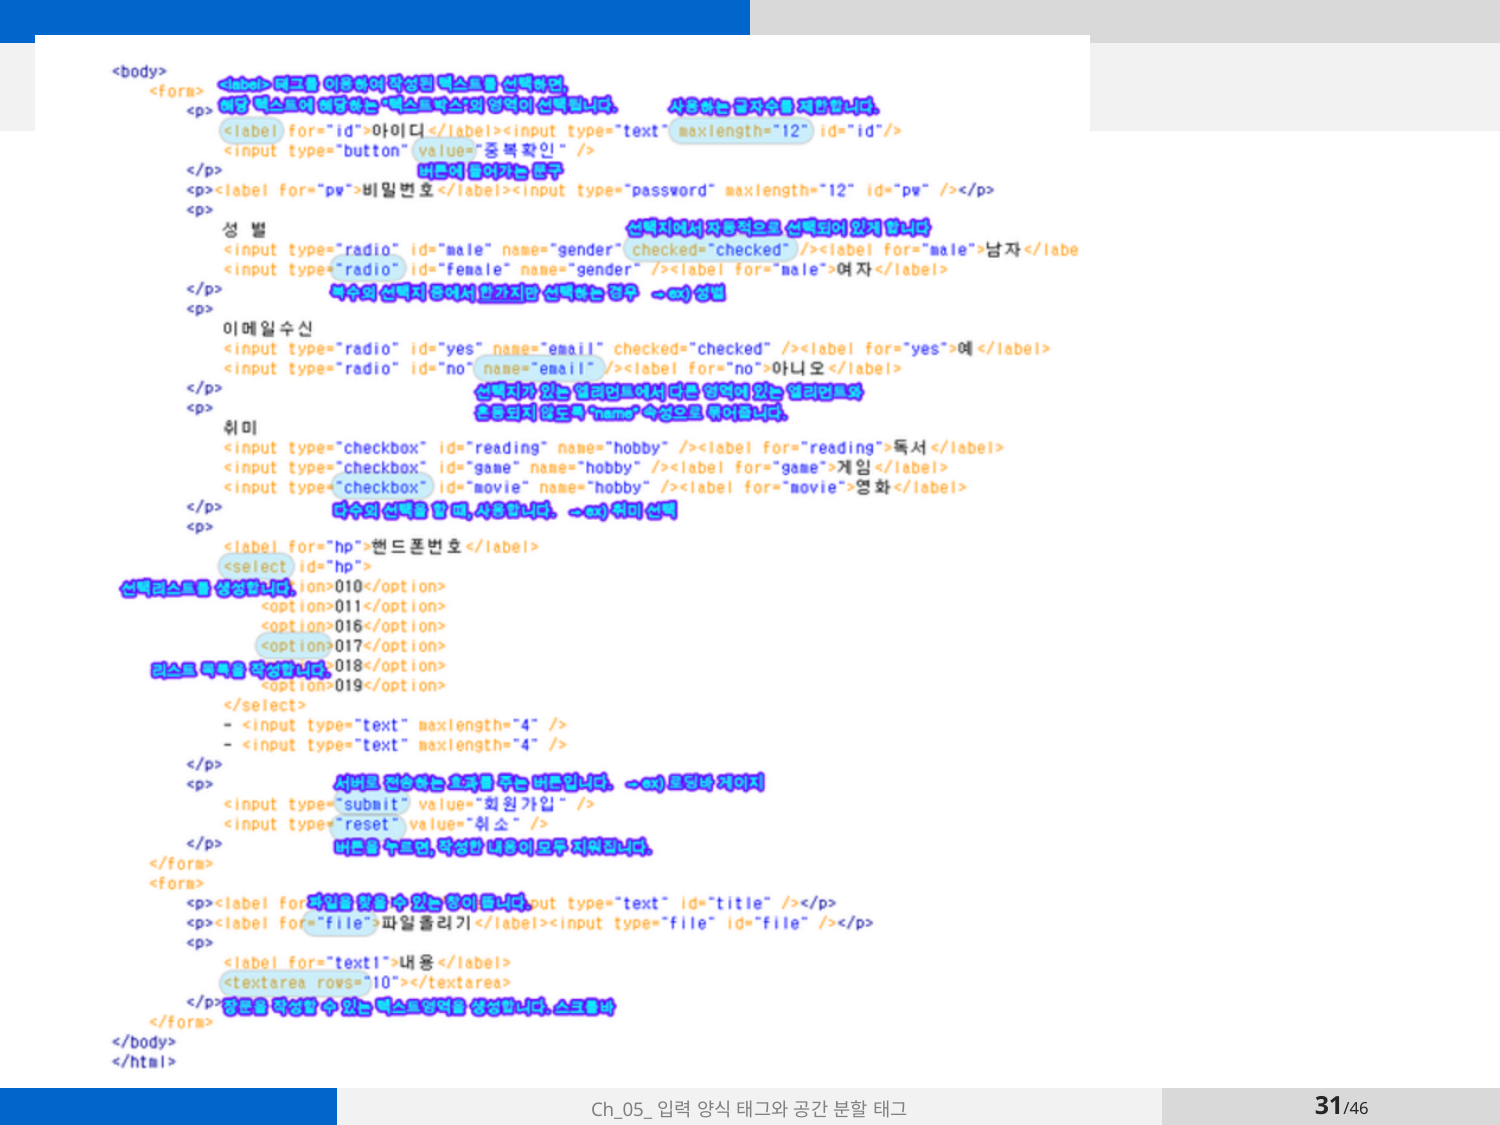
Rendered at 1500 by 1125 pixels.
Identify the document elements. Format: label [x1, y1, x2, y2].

list [34, 34, 1091, 1079]
